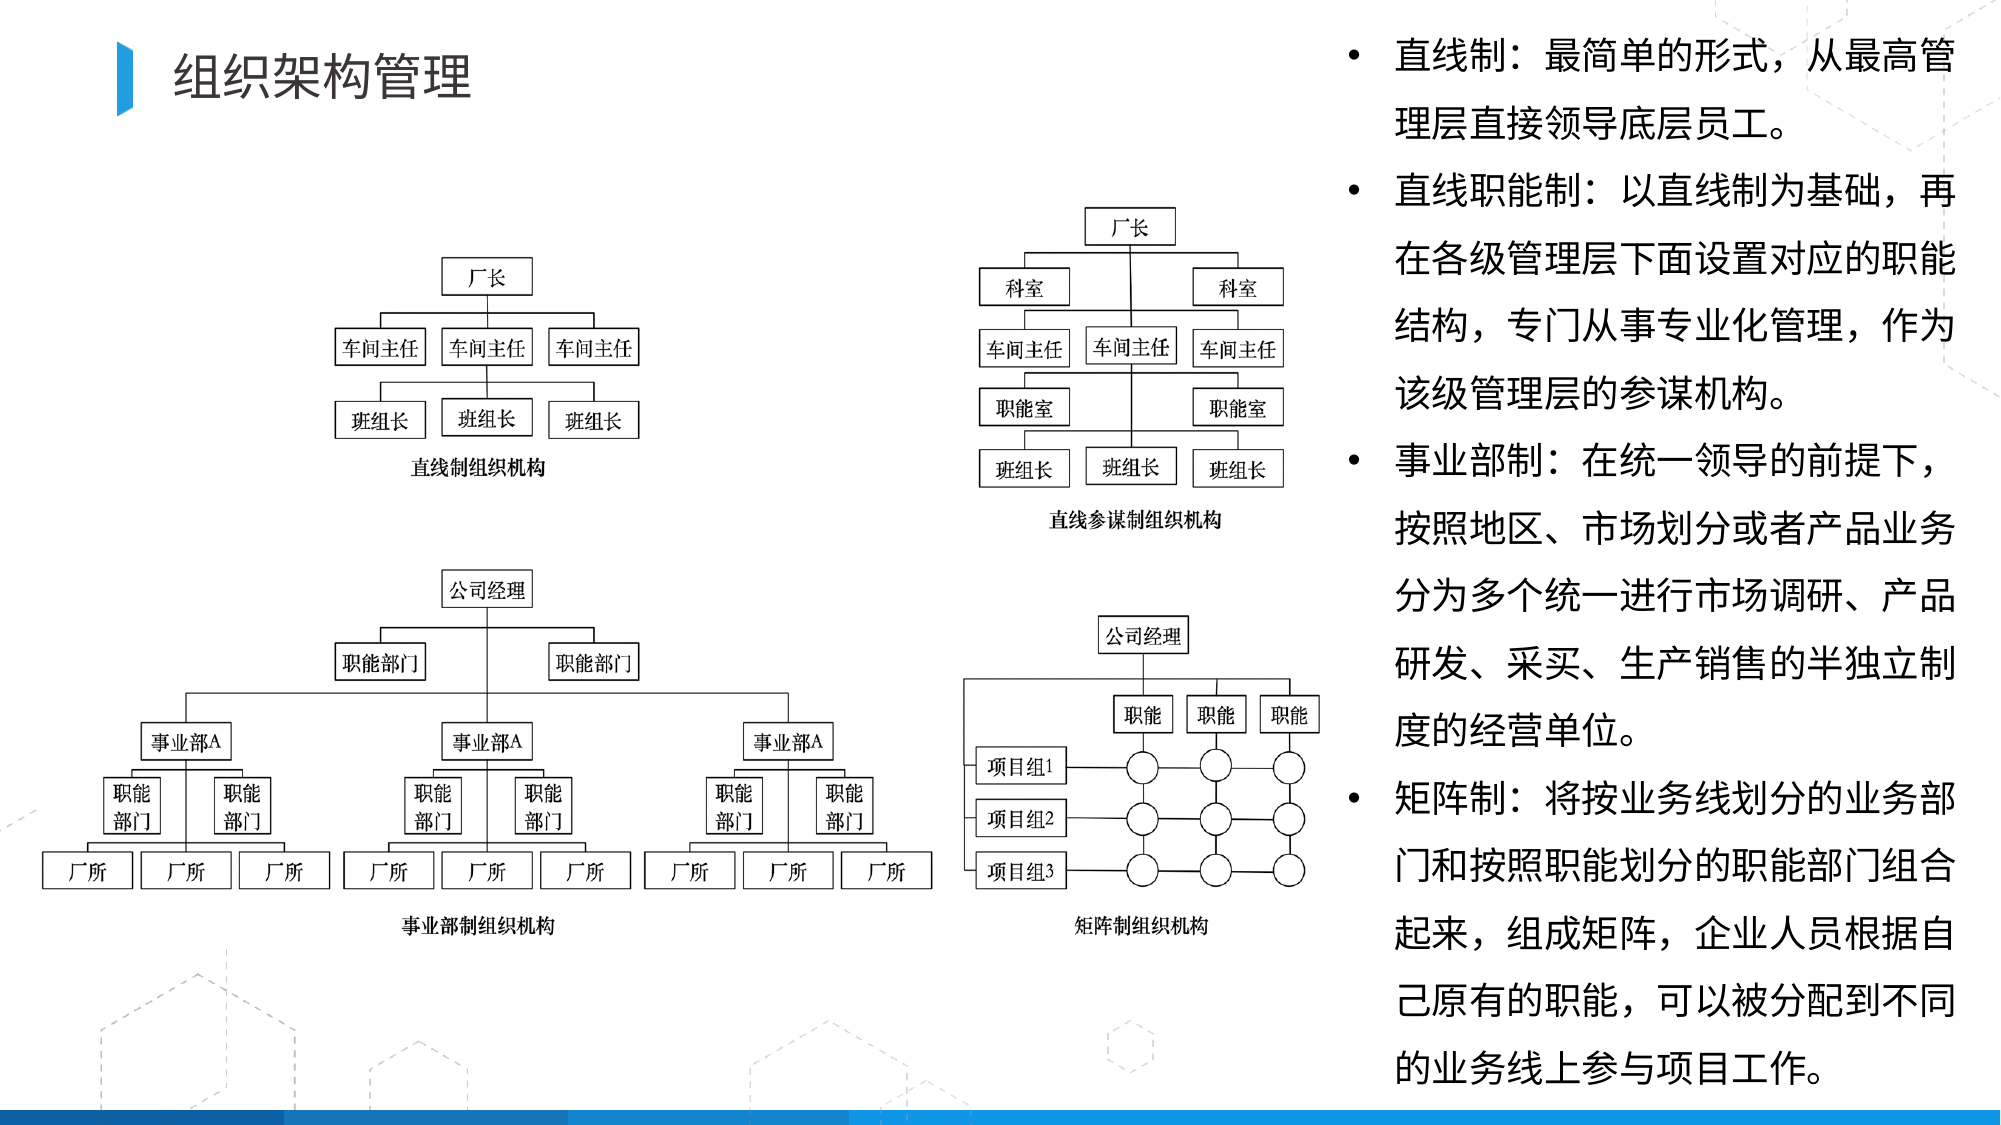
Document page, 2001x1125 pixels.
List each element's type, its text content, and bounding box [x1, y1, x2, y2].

picture [0, 0, 2001, 1125]
text_box 直线制：最简单的形式，从最高管理层直接领导底层员工。 直线职能制：以直线制为基础，再在各级管理层下面设置对应的职能结构，专门从事专业化管理，作为该级管理层的参谋机构。 事业部制：在统一领导的前提下，按照地区、市场划分或者产品业务分为多个统一进行市场调研、产品研发、采买、生产销售的半独立制度的经营单位。 矩阵制：将按业务线划分的业务部门和按照职能划分的职能部门组合起来，组成矩阵，企业人员根据自己原有的职能，可以被分配到不同的业务线上参与项目工作。 [1332, 2, 1996, 1097]
title 组织架构管理 [157, 34, 1089, 124]
